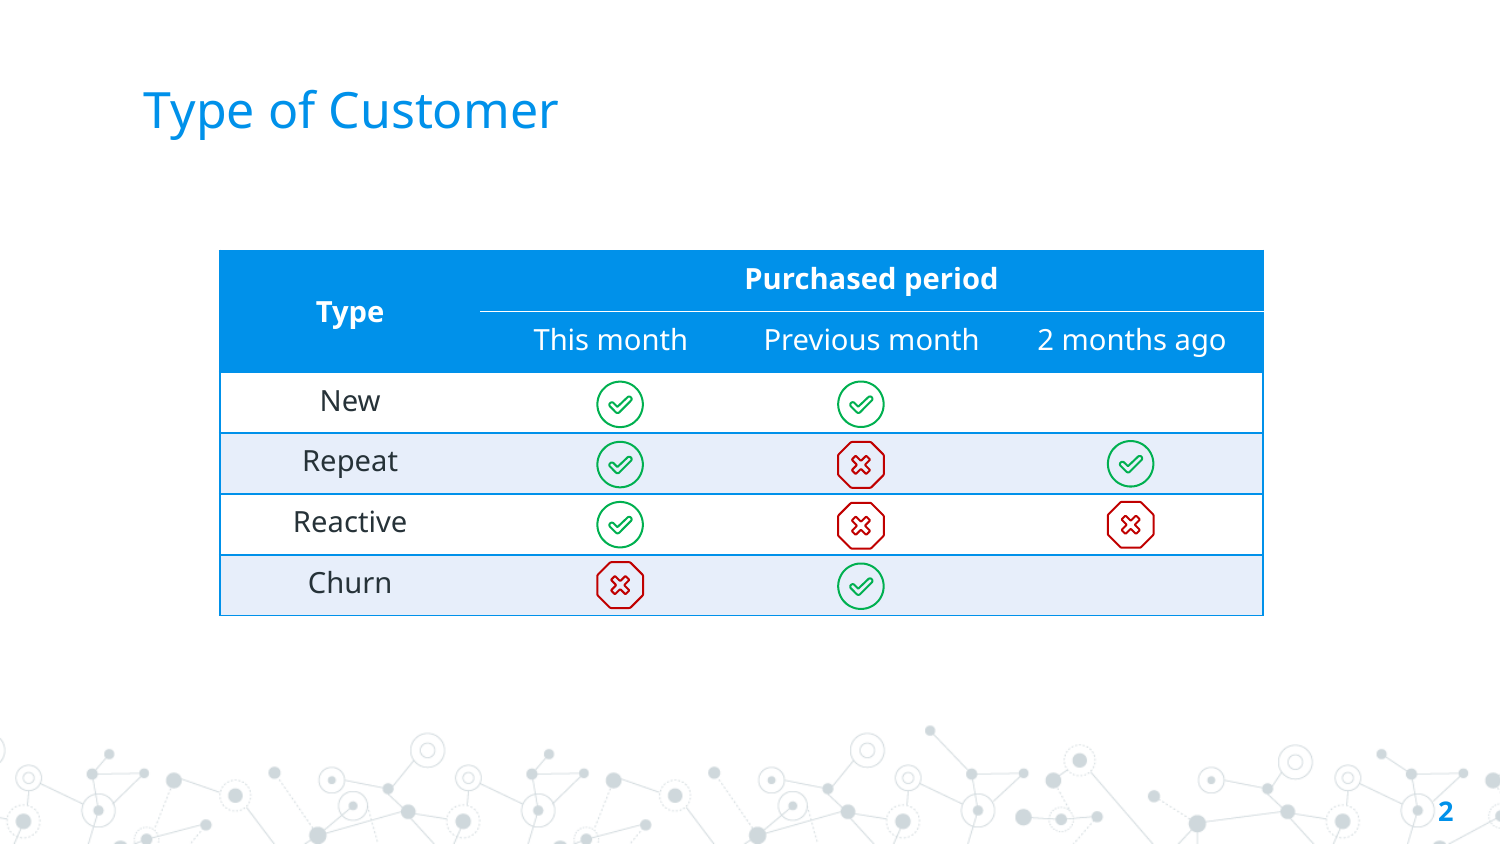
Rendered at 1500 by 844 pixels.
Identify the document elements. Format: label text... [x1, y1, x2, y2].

table_cell [1002, 495, 1262, 554]
picture [0, 0, 1500, 844]
table_cell Repeat [221, 434, 480, 493]
slide_number 2 [1378, 779, 1469, 844]
title Type of Customer [128, 50, 1372, 166]
table_cell [741, 434, 1002, 493]
table_cell New [221, 373, 480, 432]
table_header Type [221, 251, 480, 371]
table_cell Reactive [221, 495, 480, 554]
table_cell [741, 556, 1002, 615]
table_cell [480, 434, 741, 493]
table_cell Churn [221, 556, 480, 615]
table_cell 2 months ago [1002, 312, 1262, 371]
table_cell Previous month [741, 312, 1002, 371]
table_cell This month [480, 312, 741, 371]
table_cell [480, 495, 741, 554]
table_cell [480, 556, 741, 615]
table_cell [1002, 556, 1262, 615]
table_cell [741, 495, 1002, 554]
table_cell [741, 373, 1002, 432]
table_cell [1002, 373, 1262, 432]
table_cell [1002, 434, 1262, 493]
table_header Purchased period [480, 306, 1262, 311]
text_box [394, 250, 1263, 306]
table_cell [480, 373, 741, 432]
